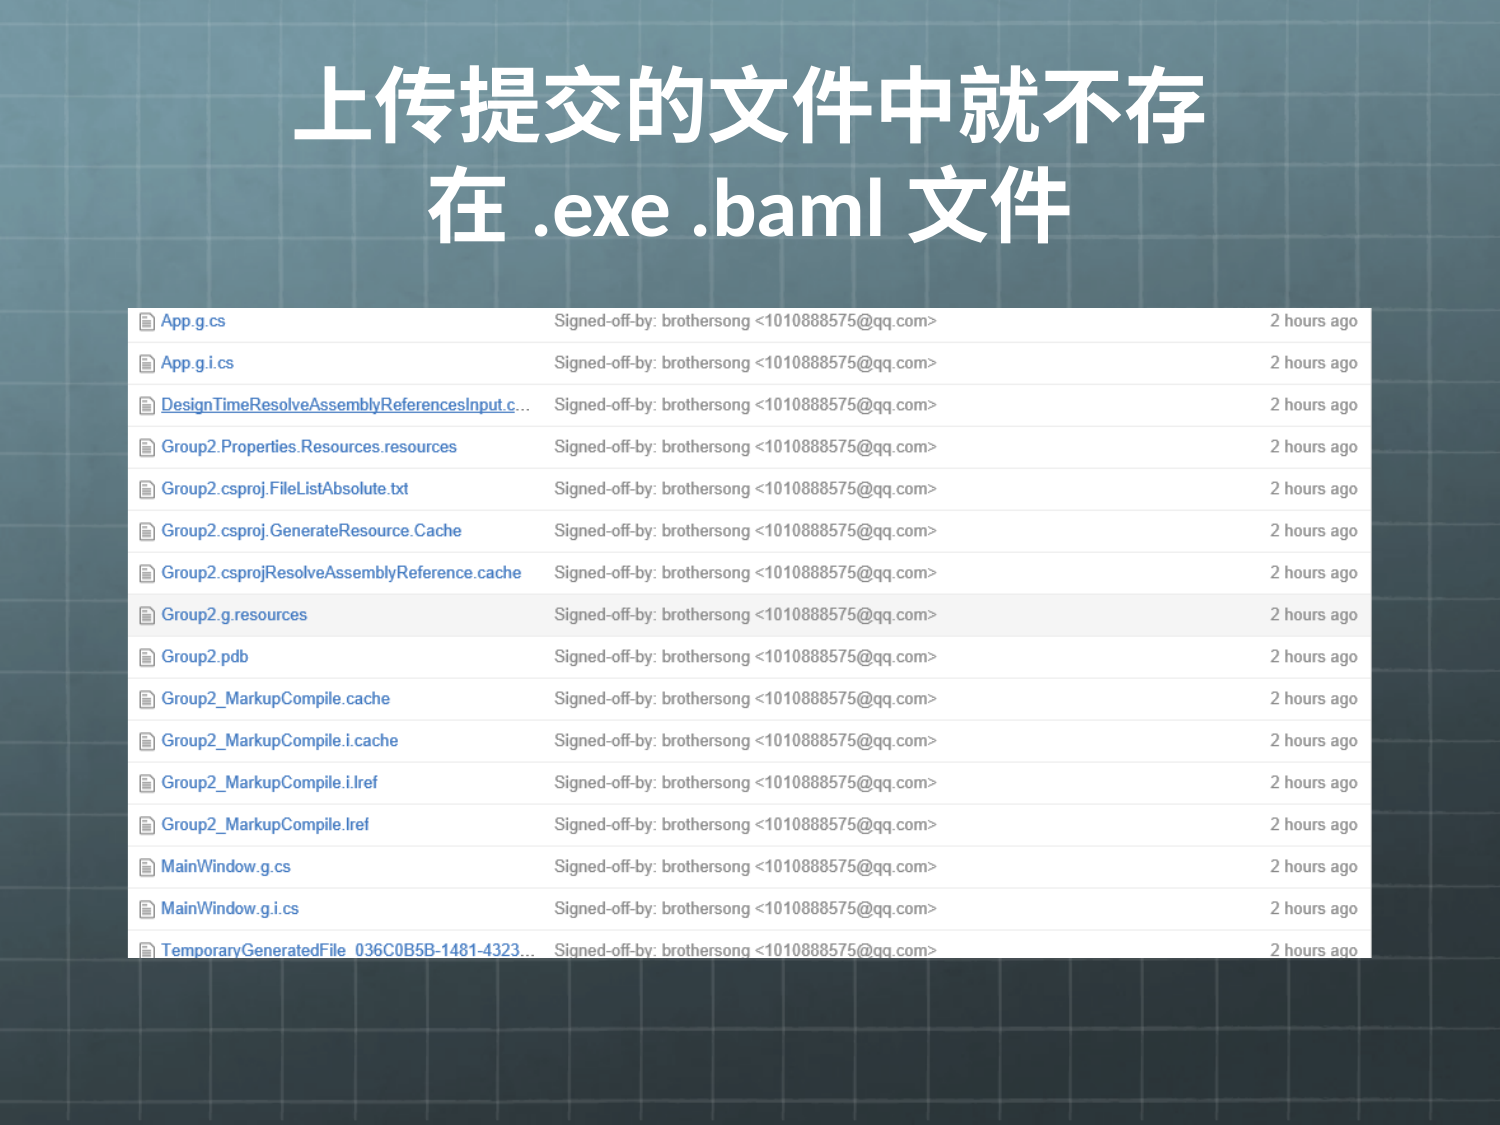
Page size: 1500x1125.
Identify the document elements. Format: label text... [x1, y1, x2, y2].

picture [0, 0, 1500, 1125]
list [127, 308, 1373, 958]
title 上传提交的文件中就不存在.exe .baml文件 [127, 17, 1372, 289]
